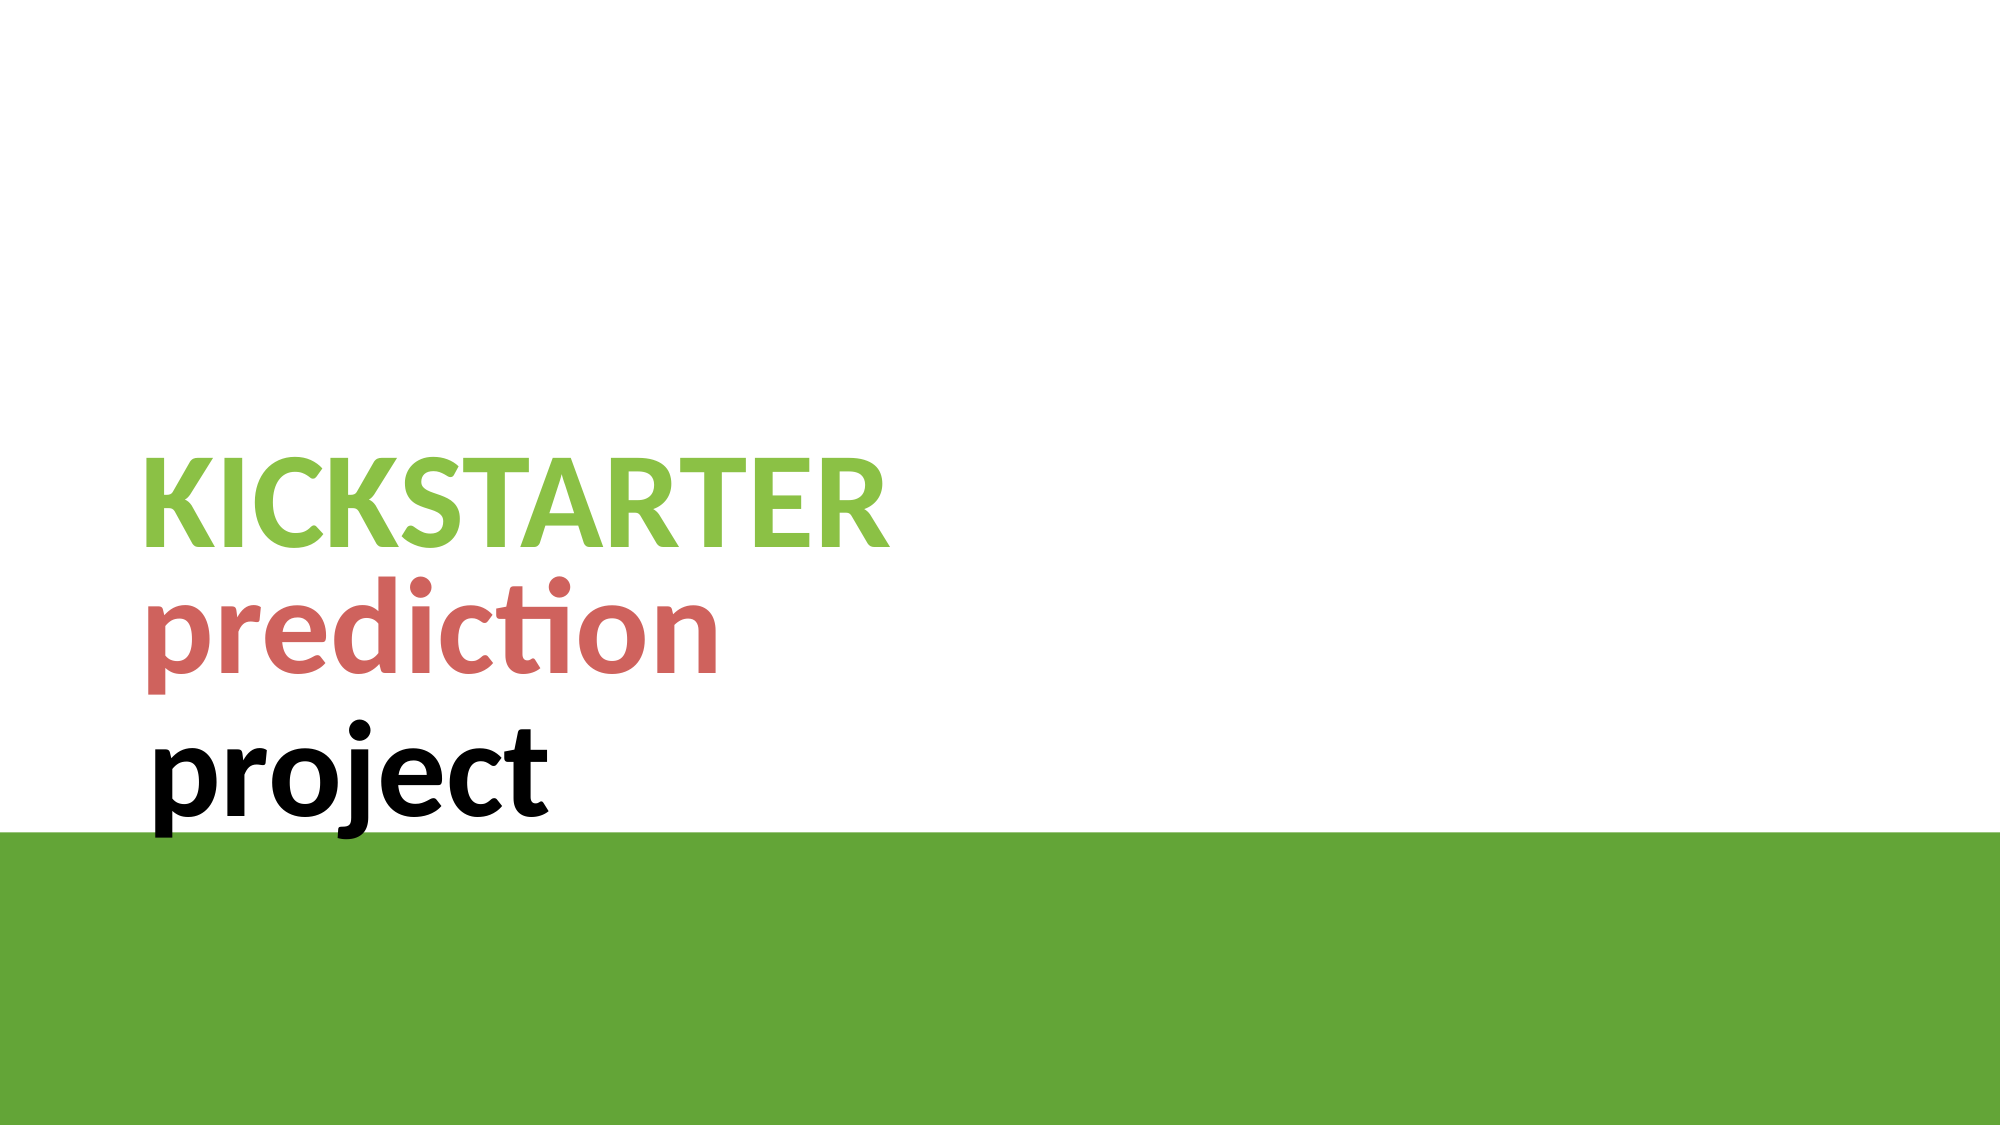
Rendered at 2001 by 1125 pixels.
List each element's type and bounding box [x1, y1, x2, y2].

text_box [101, 400, 1136, 853]
